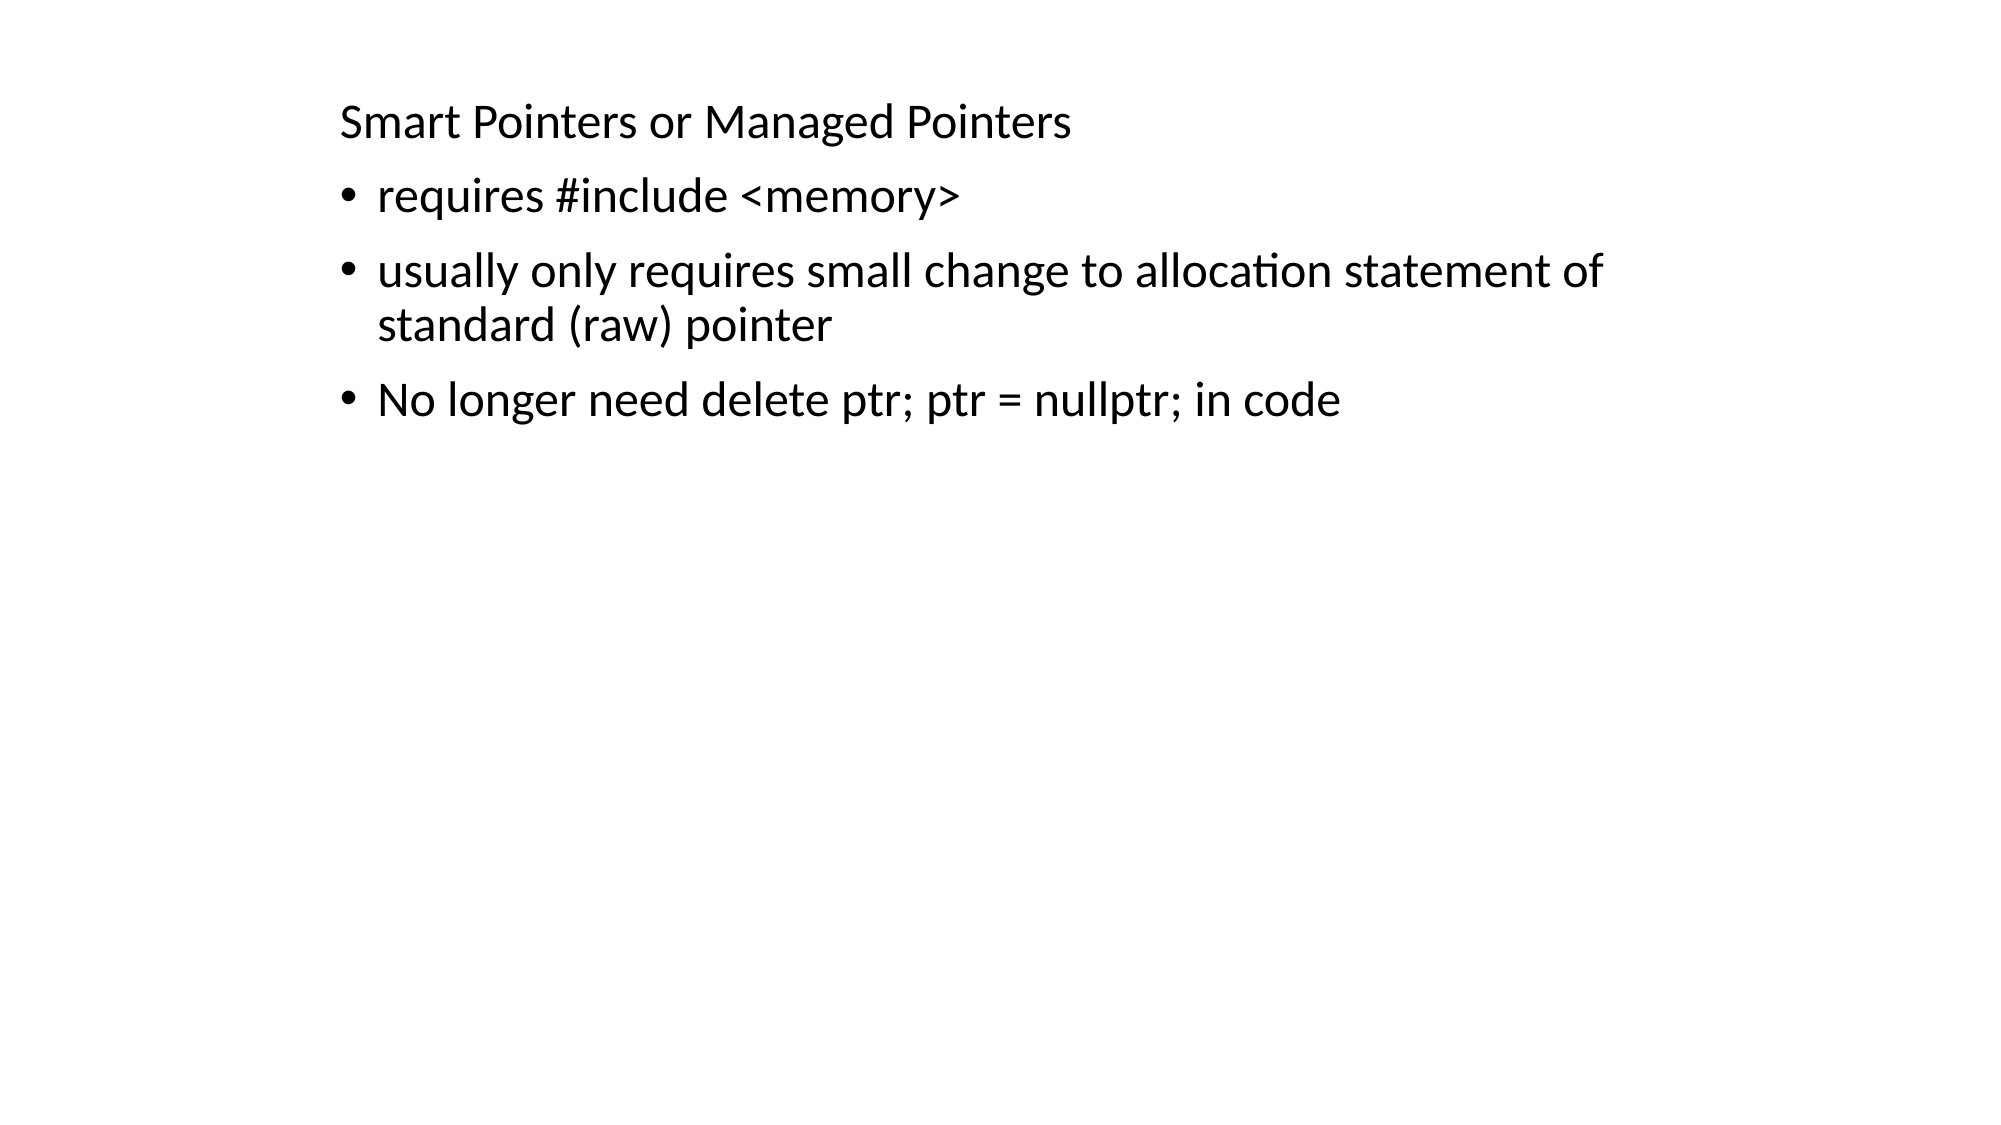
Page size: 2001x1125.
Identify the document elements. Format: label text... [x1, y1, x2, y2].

list Smart Pointers or Managed Pointers requires #include <memory> usually only requires small change to allocation statement of standard (raw) pointer No longer need delete ptr; ptr = nullptr; in code [324, 87, 1675, 830]
